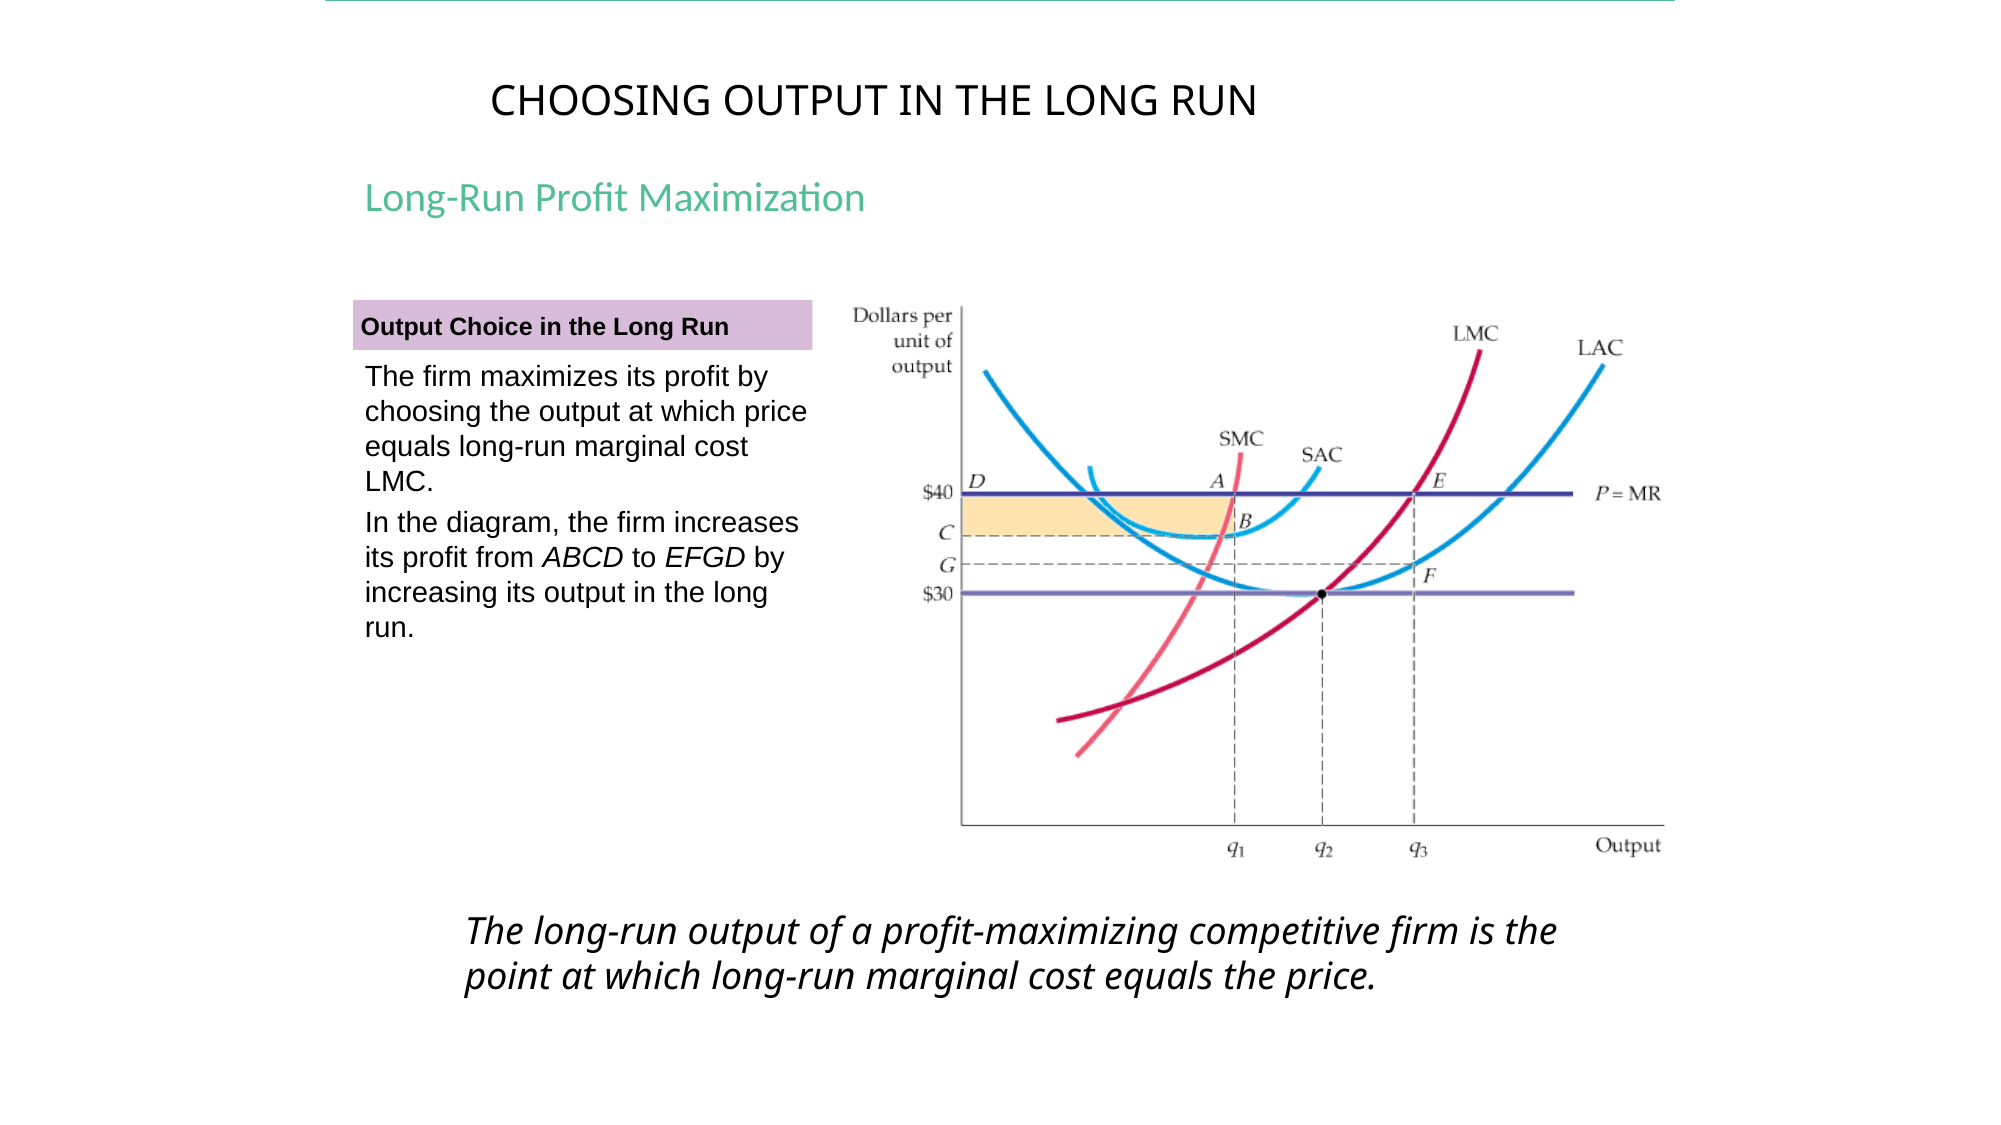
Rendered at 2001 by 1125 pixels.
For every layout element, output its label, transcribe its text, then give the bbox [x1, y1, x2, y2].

text_box Output Choice in the Long Run [353, 299, 813, 349]
text_box The long-run output of a profit-maximizing competitive firm is the point at which long-run marginal cost equals the price. [450, 899, 1600, 1005]
title CHOOSING OUTPUT IN THE LONG RUN [474, 62, 1675, 143]
text_box The firm maximizes its profit by choosing the output at which price equals long-run marginal cost LMC. In the diagram, the firm increases its profit from ABCD to EFGD by increasing its output in the long run. [350, 349, 825, 638]
picture [837, 274, 1780, 886]
text_box Long-Run Profit Maximization [349, 162, 1388, 225]
